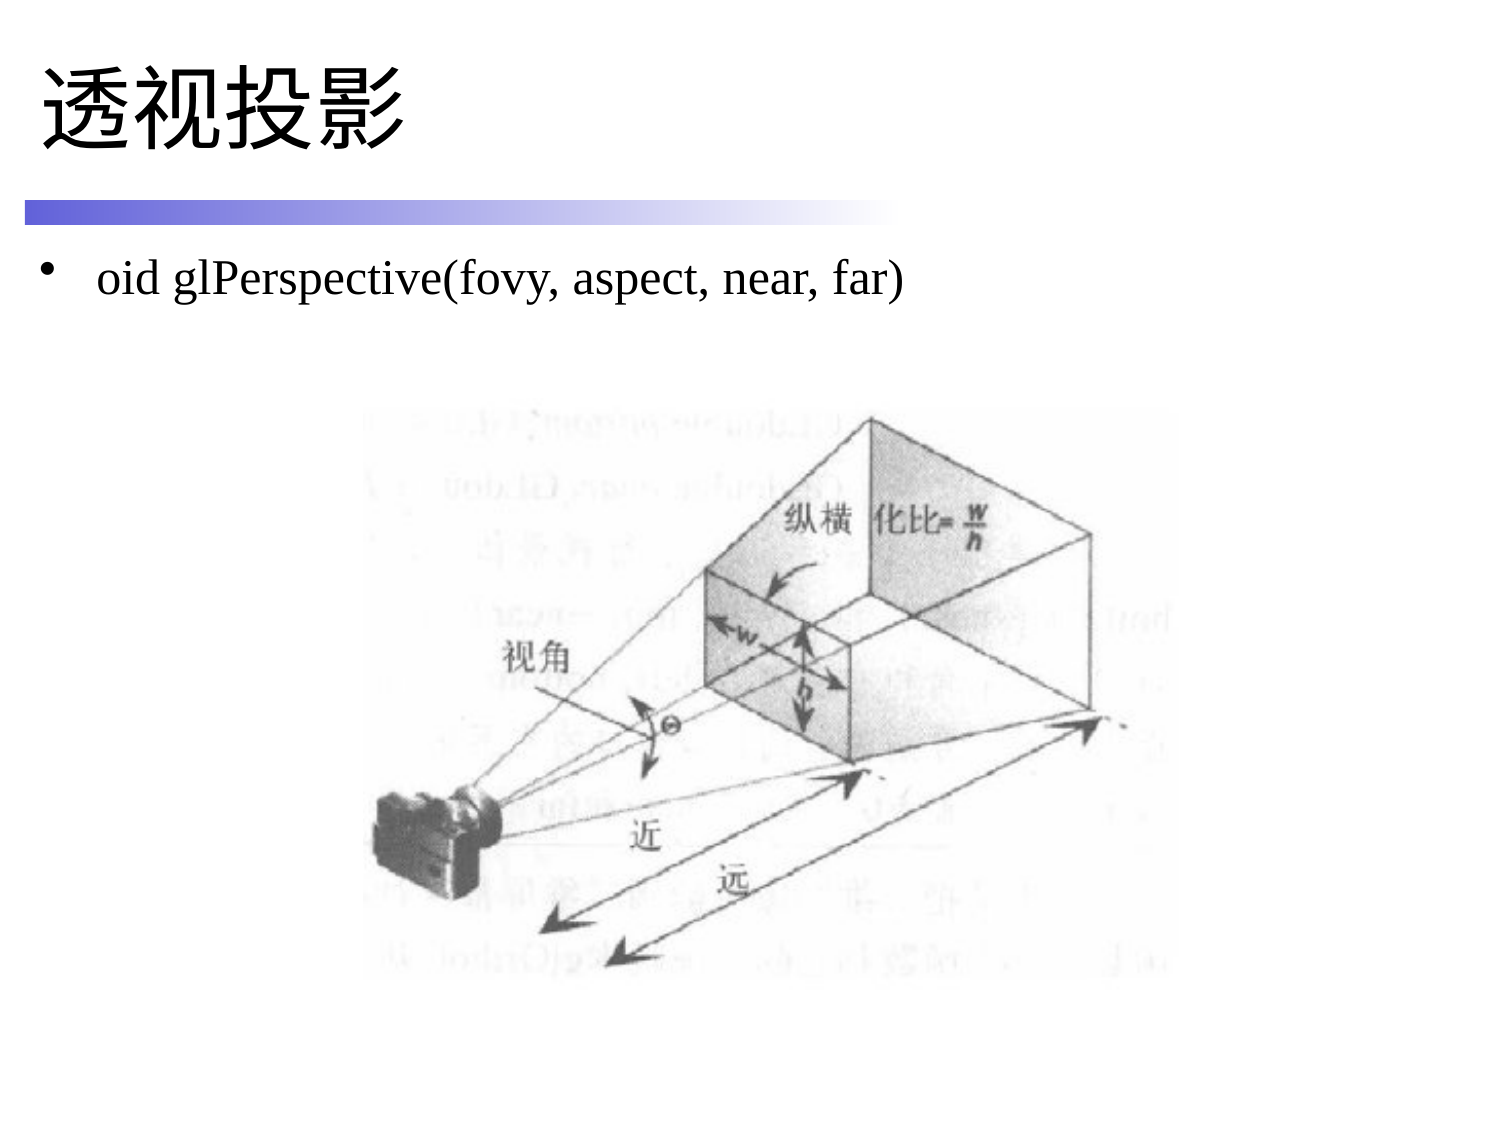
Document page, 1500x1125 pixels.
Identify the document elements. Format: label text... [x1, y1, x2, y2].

title 透视投影 [24, 24, 1419, 188]
picture [362, 398, 1181, 997]
list oid glPerspective(fovy, aspect, near, far) [24, 237, 1419, 1101]
